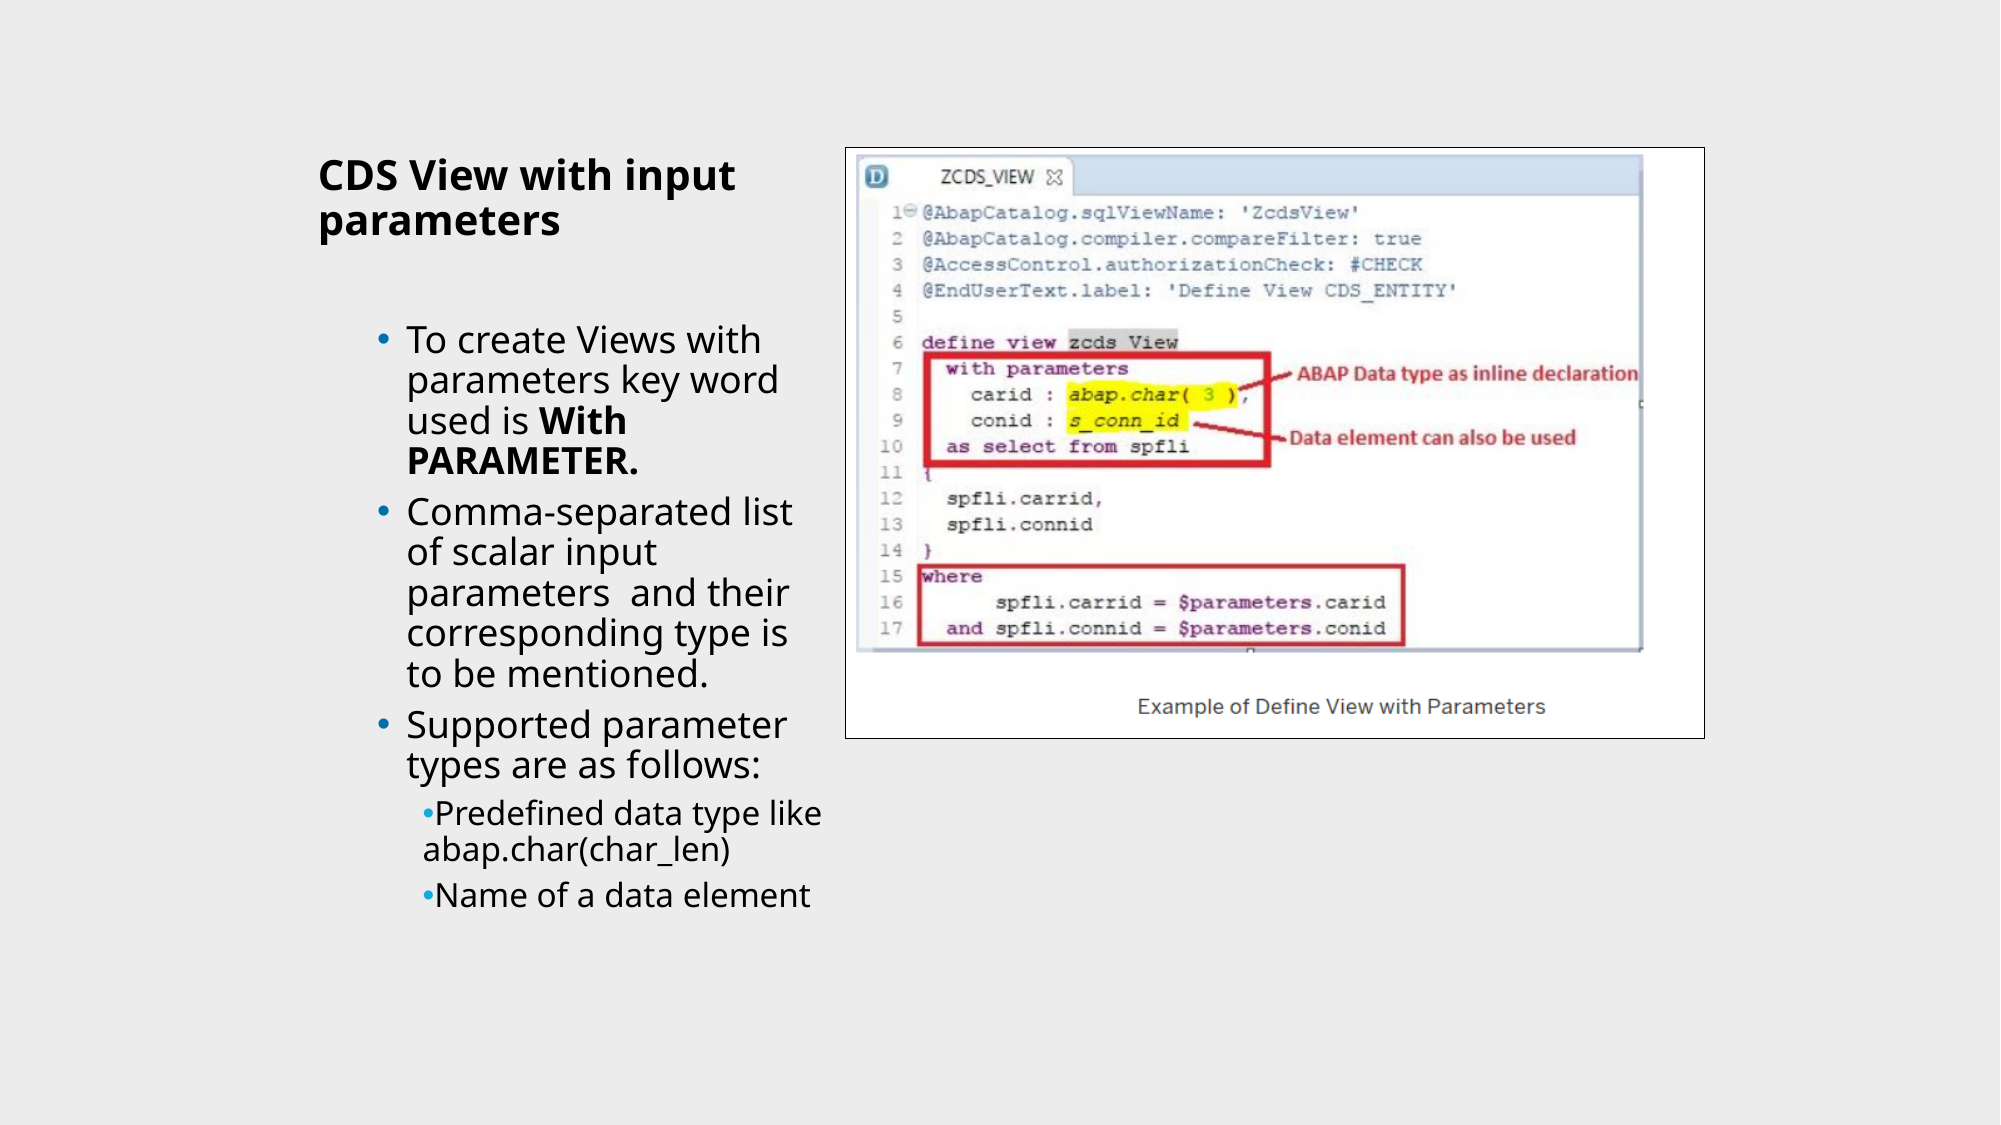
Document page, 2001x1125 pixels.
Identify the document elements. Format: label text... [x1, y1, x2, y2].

list CDS View with input parameters To create Views with parameters key word used is With PARAMETER. Comma-separated list of scalar input parameters and their corresponding type is to be mentioned. Supported parameter types are as follows: Predefined data type like abap.char(char_len) Name of a data element [303, 147, 843, 1035]
picture [845, 147, 1705, 739]
